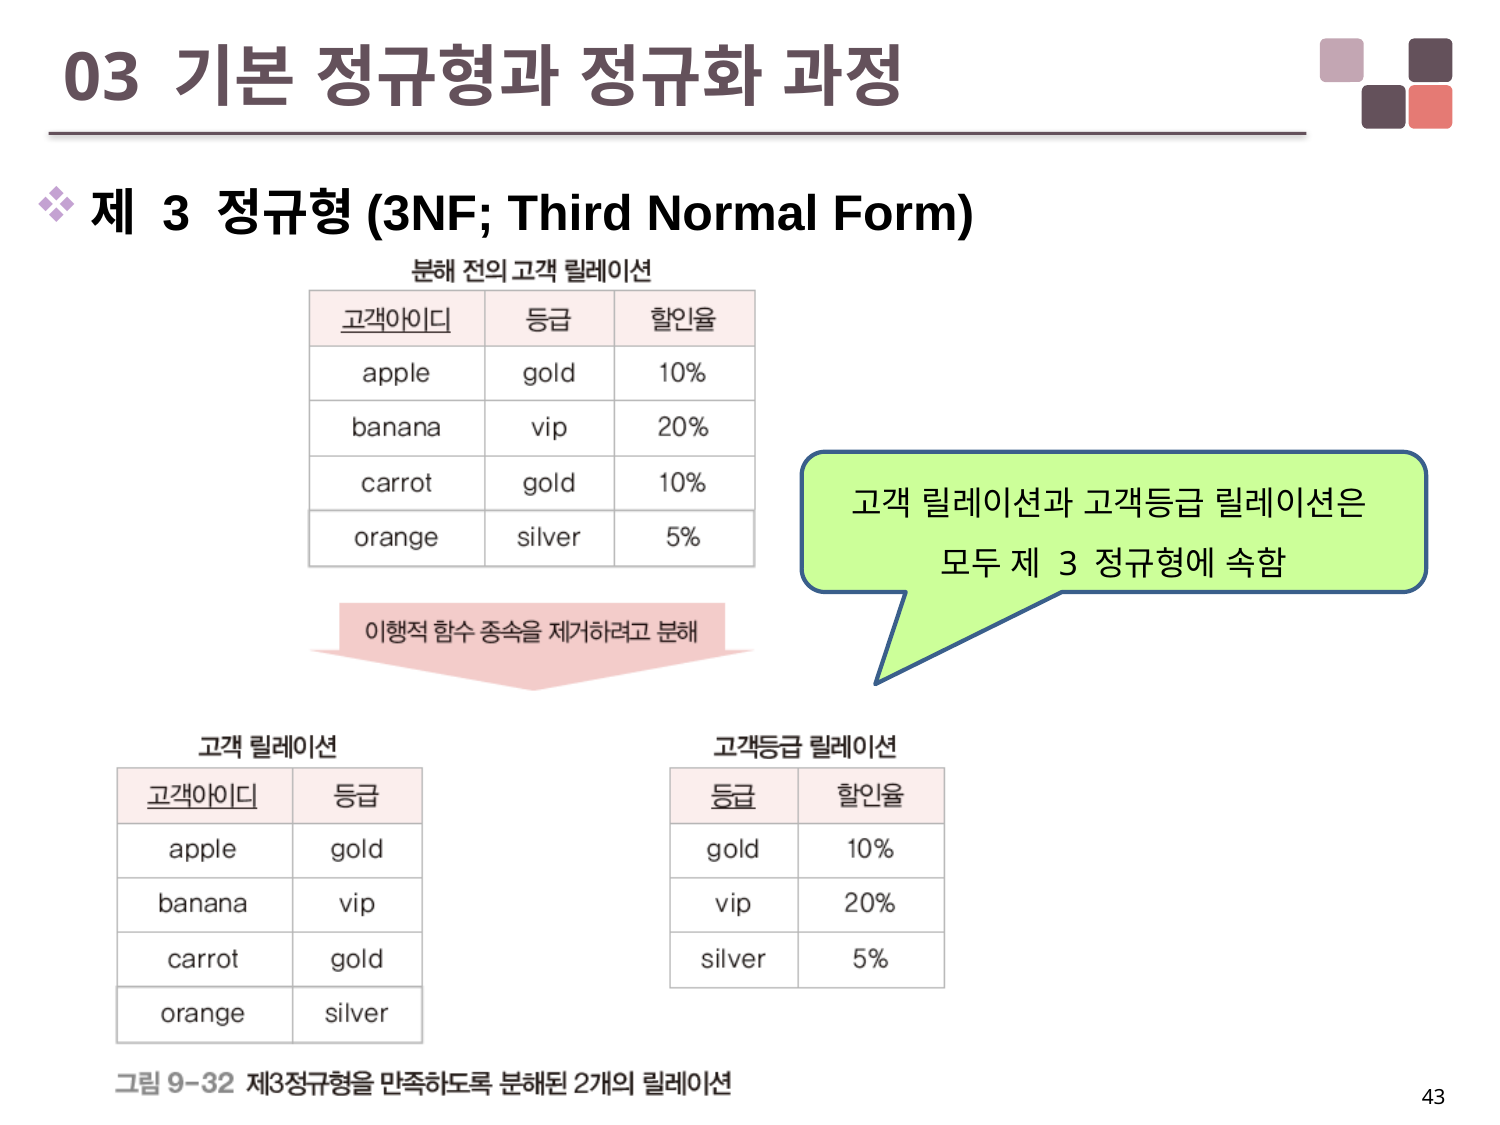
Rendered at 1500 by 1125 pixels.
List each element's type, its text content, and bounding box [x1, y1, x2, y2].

picture [107, 244, 962, 1107]
title 03 기본 정규형과 정규화 과정 [48, 25, 1459, 123]
text_box 고객 릴레이션과 고객등급 릴레이션은 모두 제 3 정규형에 속함 [965, 449, 1429, 643]
text_box 제 3 정규형(3NF; Third Normal Form) [19, 172, 1500, 1083]
